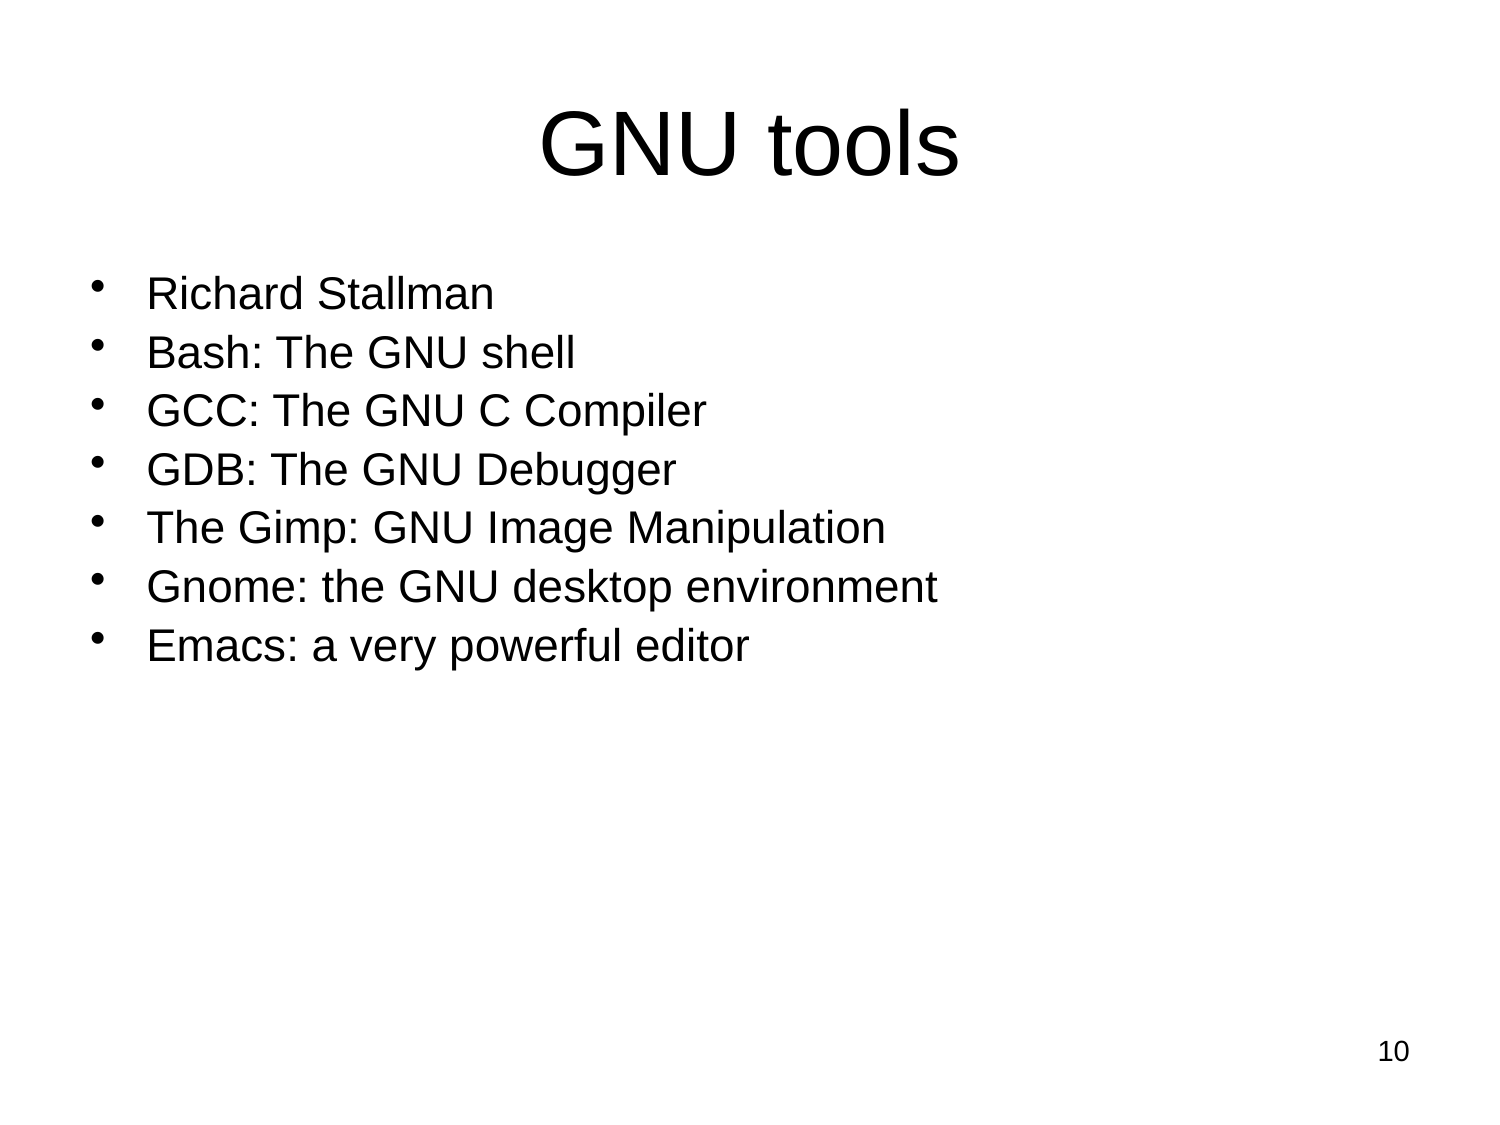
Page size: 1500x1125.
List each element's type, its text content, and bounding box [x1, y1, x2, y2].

title GNU tools [74, 44, 1426, 233]
slide_number 10 [1074, 1024, 1426, 1103]
list Richard Stallman Bash: The GNU shell GCC: The GNU C Compiler GDB: The GNU Debugger The Gimp: GNU Image Manipulation Gnome: the GNU desktop environment Emacs: a very powerful editor [74, 262, 1426, 1006]
